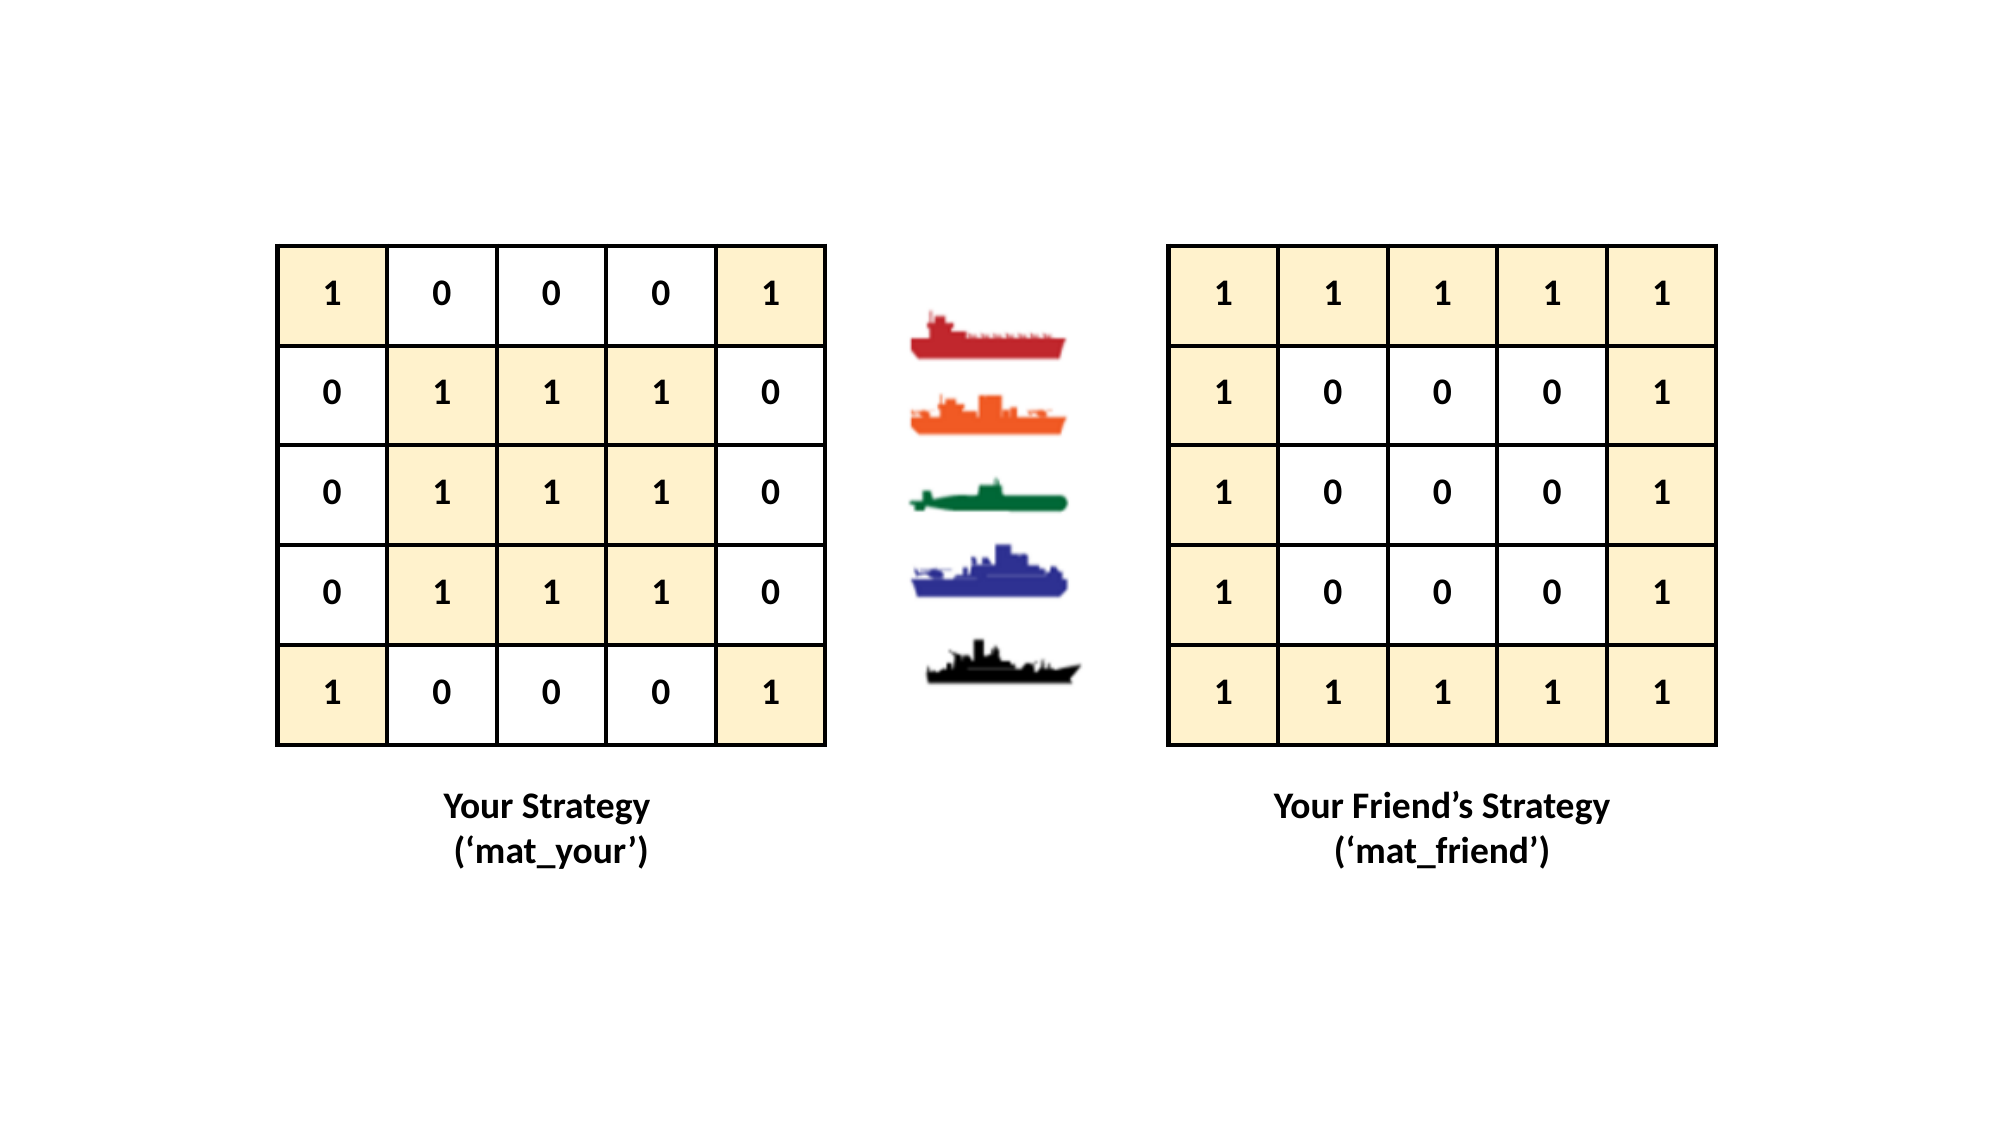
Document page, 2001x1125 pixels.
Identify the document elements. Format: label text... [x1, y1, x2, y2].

table_cell 1 [608, 447, 714, 543]
table_cell 1 [1171, 647, 1276, 743]
table_cell 1 [1171, 447, 1276, 543]
table_cell 1 [1609, 447, 1714, 543]
table_header 1 [1609, 248, 1714, 344]
table_cell 0 [718, 348, 823, 443]
table_cell 0 [1280, 547, 1386, 643]
table_cell 0 [1280, 447, 1386, 543]
table_cell 1 [1390, 647, 1495, 743]
table_cell 1 [499, 348, 604, 443]
table_cell 1 [389, 447, 495, 543]
table_cell 1 [1499, 647, 1605, 743]
table_header 1 [280, 248, 385, 344]
table_cell 0 [1499, 348, 1605, 443]
table_cell 0 [1390, 547, 1495, 643]
table_cell 1 [608, 348, 714, 443]
table_cell 0 [718, 447, 823, 543]
table_cell 1 [1171, 547, 1276, 643]
table_cell 0 [280, 447, 385, 543]
table_cell 1 [499, 447, 604, 543]
table_header 1 [718, 248, 823, 344]
table_cell 0 [389, 647, 495, 743]
table_header 0 [389, 248, 495, 344]
table_cell 1 [608, 547, 714, 643]
table_header 1 [1280, 248, 1386, 344]
table_cell 1 [1609, 348, 1714, 443]
table_cell 0 [1390, 447, 1495, 543]
table_cell 0 [280, 348, 385, 443]
table_cell 0 [718, 547, 823, 643]
text_box Your Strategy (‘mat_your’) [277, 773, 826, 879]
table_cell 0 [1280, 348, 1386, 443]
table_cell 1 [389, 348, 495, 443]
table_cell 1 [1609, 547, 1714, 643]
table_cell 1 [1171, 348, 1276, 443]
table_cell 0 [1499, 447, 1605, 543]
table_cell 1 [718, 647, 823, 743]
table_cell 0 [280, 547, 385, 643]
table_cell 1 [389, 547, 495, 643]
table_header 1 [1390, 248, 1495, 344]
table_cell 1 [1609, 647, 1714, 743]
table_header 1 [1171, 248, 1276, 344]
table_cell 1 [1280, 647, 1386, 743]
text_box Your Friend’s Strategy (‘mat_friend’) [1168, 773, 1717, 879]
table_cell 0 [499, 647, 604, 743]
table_cell 0 [1390, 348, 1495, 443]
table_cell 0 [1499, 547, 1605, 643]
table_cell 1 [499, 547, 604, 643]
table_cell 0 [608, 647, 714, 743]
table_header 0 [608, 248, 714, 344]
table_header 1 [1499, 248, 1605, 344]
picture [895, 294, 1099, 717]
table_cell 1 [280, 647, 385, 743]
table_header 0 [499, 248, 604, 344]
